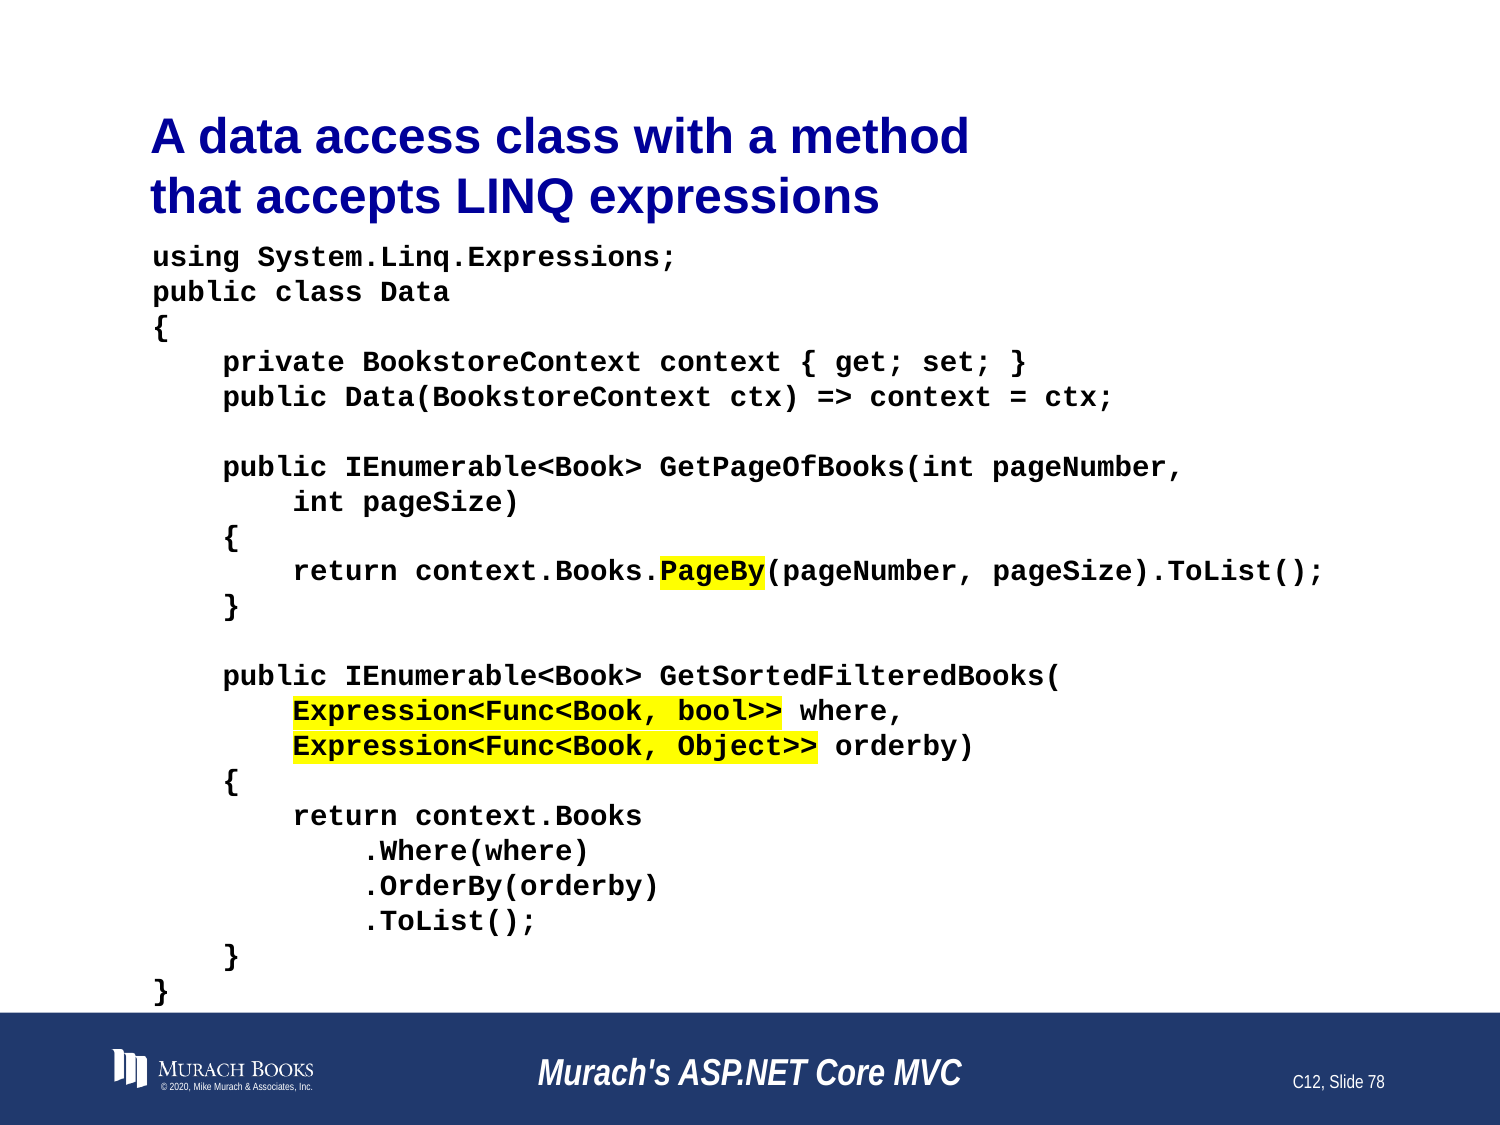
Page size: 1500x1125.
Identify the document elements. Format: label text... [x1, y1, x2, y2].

list using System.Linq.Expressions; public class Data { private BookstoreContext context { get; set; } public Data(BookstoreContext ctx) => context = ctx; public IEnumerable<Book> GetPageOfBooks(int pageNumber, int pageSize) { return context.Books.PageBy(pageNumber, pageSize).ToList(); } public IEnumerable<Book> GetSortedFilteredBooks( Expression<Func<Book, bool>> where, Expression<Func<Book, Object>> orderby) { return context.Books .Where(where) .OrderBy(orderby) .ToList(); } } [137, 229, 1350, 968]
footer © 2020, Mike Murach & Associates, Inc. [12, 1025, 463, 1100]
slide_number Murach's ASP.NET Core MVC [463, 1025, 1050, 1100]
slide_number C12, Slide 78 [1087, 1025, 1400, 1100]
title A data access class with a method that accepts LINQ expressions [150, 102, 1350, 224]
